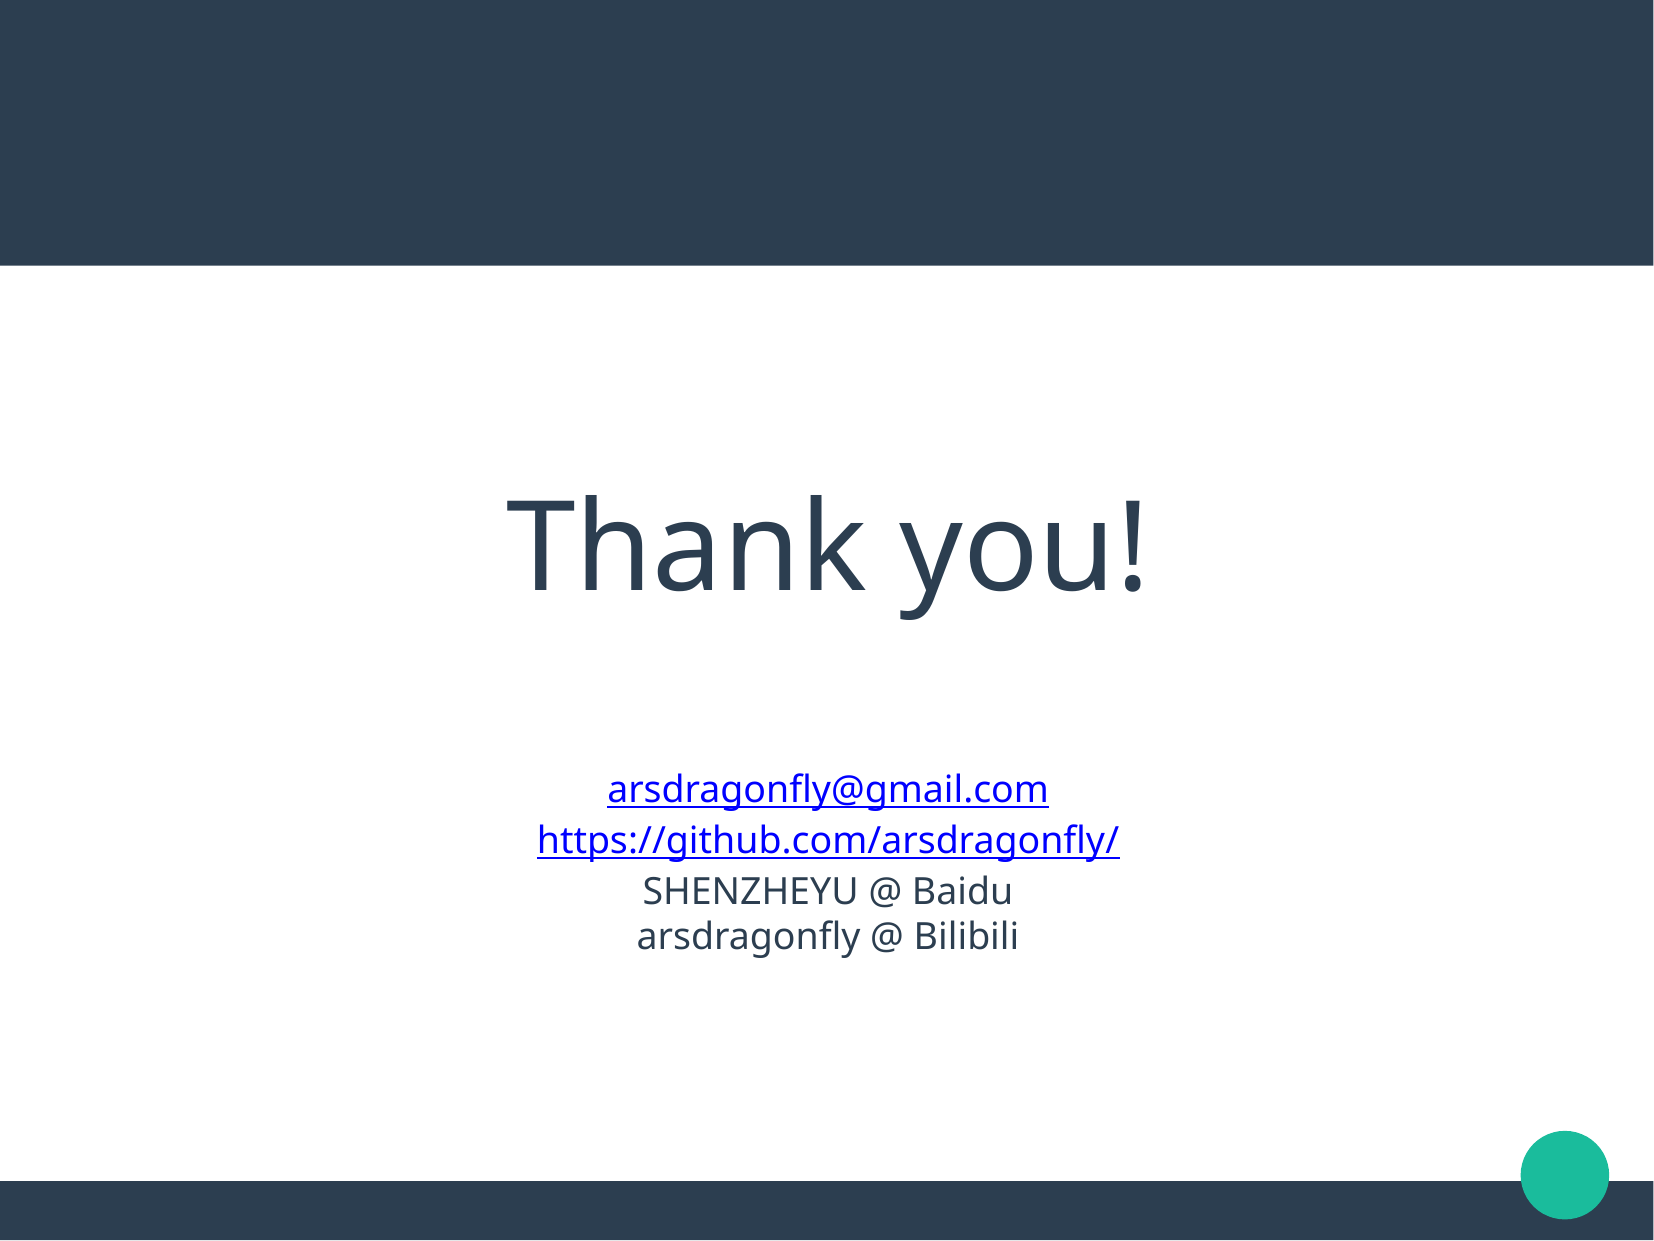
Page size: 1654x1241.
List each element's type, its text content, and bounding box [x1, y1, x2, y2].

text_box Thank you! arsdragonfly@gmail.com https://github.com/arsdragonfly/ SHENZHEYU @ Baidu arsdragonfly @ Bilibili [60, 369, 1596, 1099]
